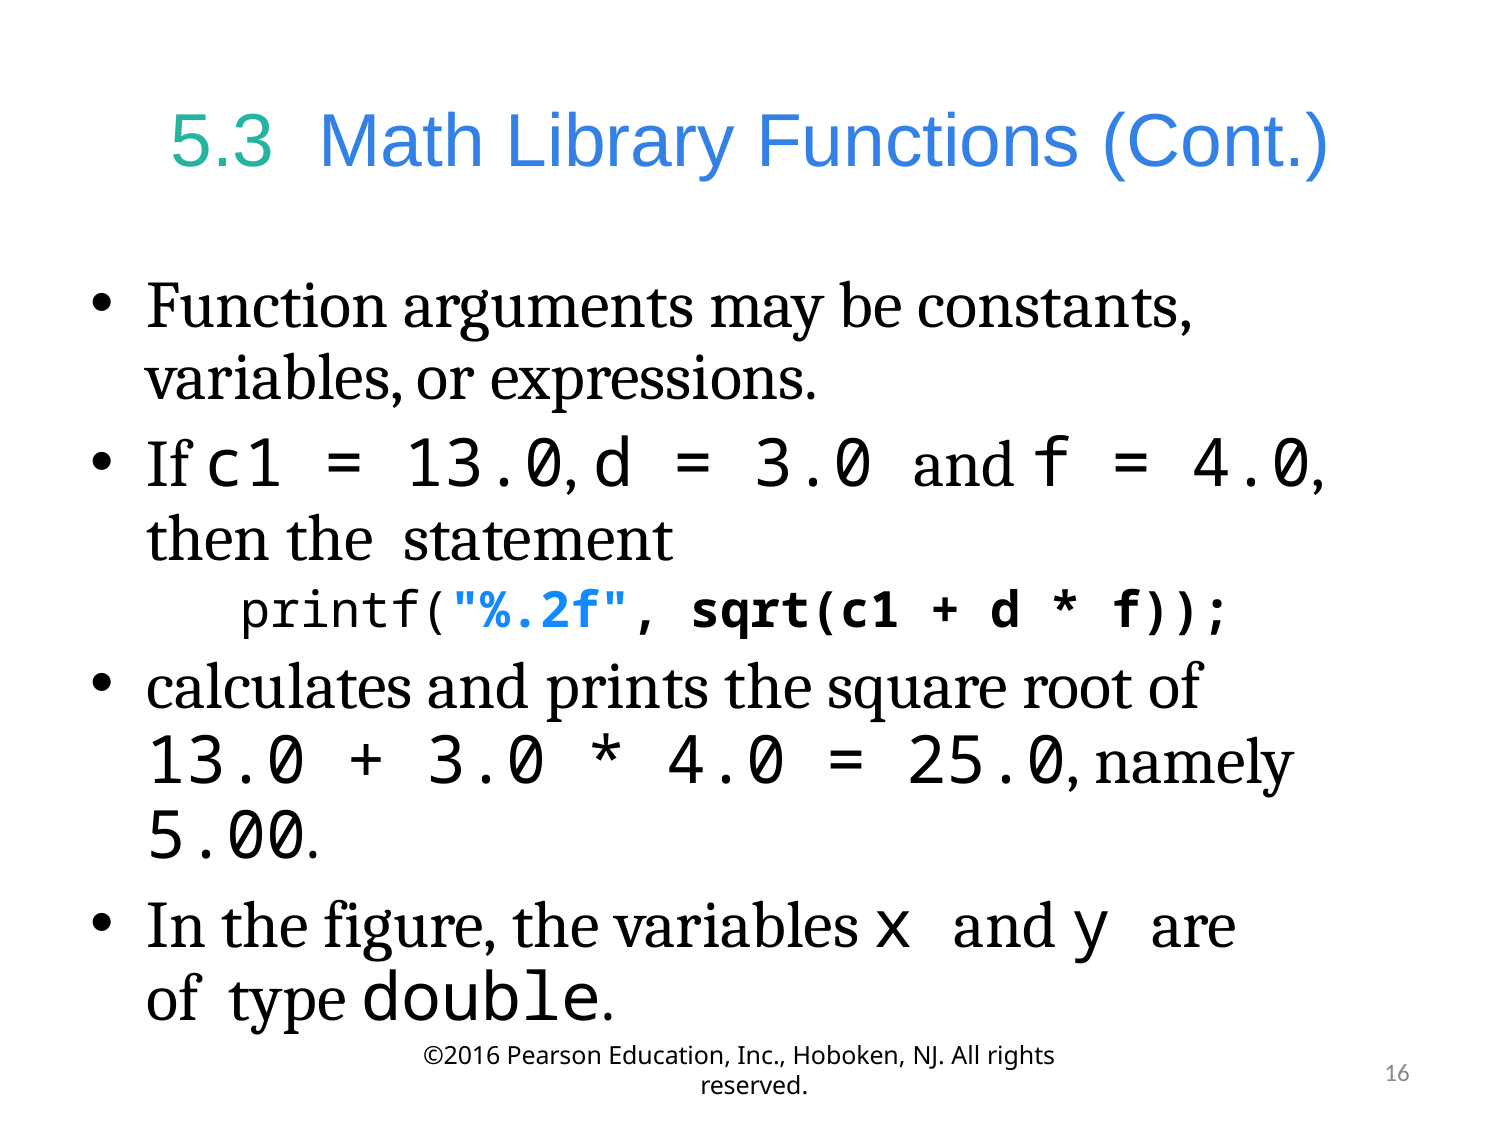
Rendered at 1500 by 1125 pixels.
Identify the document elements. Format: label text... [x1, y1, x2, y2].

text_box ©2016 Pearson Education, Inc., Hoboken, NJ. All rights reserved. [421, 1037, 1092, 1100]
text_box 16 [1382, 1054, 1413, 1087]
text_box Function arguments may be constants, variables, or expressions. If c1 = 13.0, d = 3.0 and f = 4.0, then the statement printf("%.2f", sqrt(c1 + d * f)); calculates and prints the square root of 13.0 + 3.0 * 4.0 = 25.0, namely 5.00. In the figure, the variables x and y are of type double. [87, 257, 1346, 1034]
title 5.3 Math Library Functions (Cont.) [168, 89, 1332, 257]
